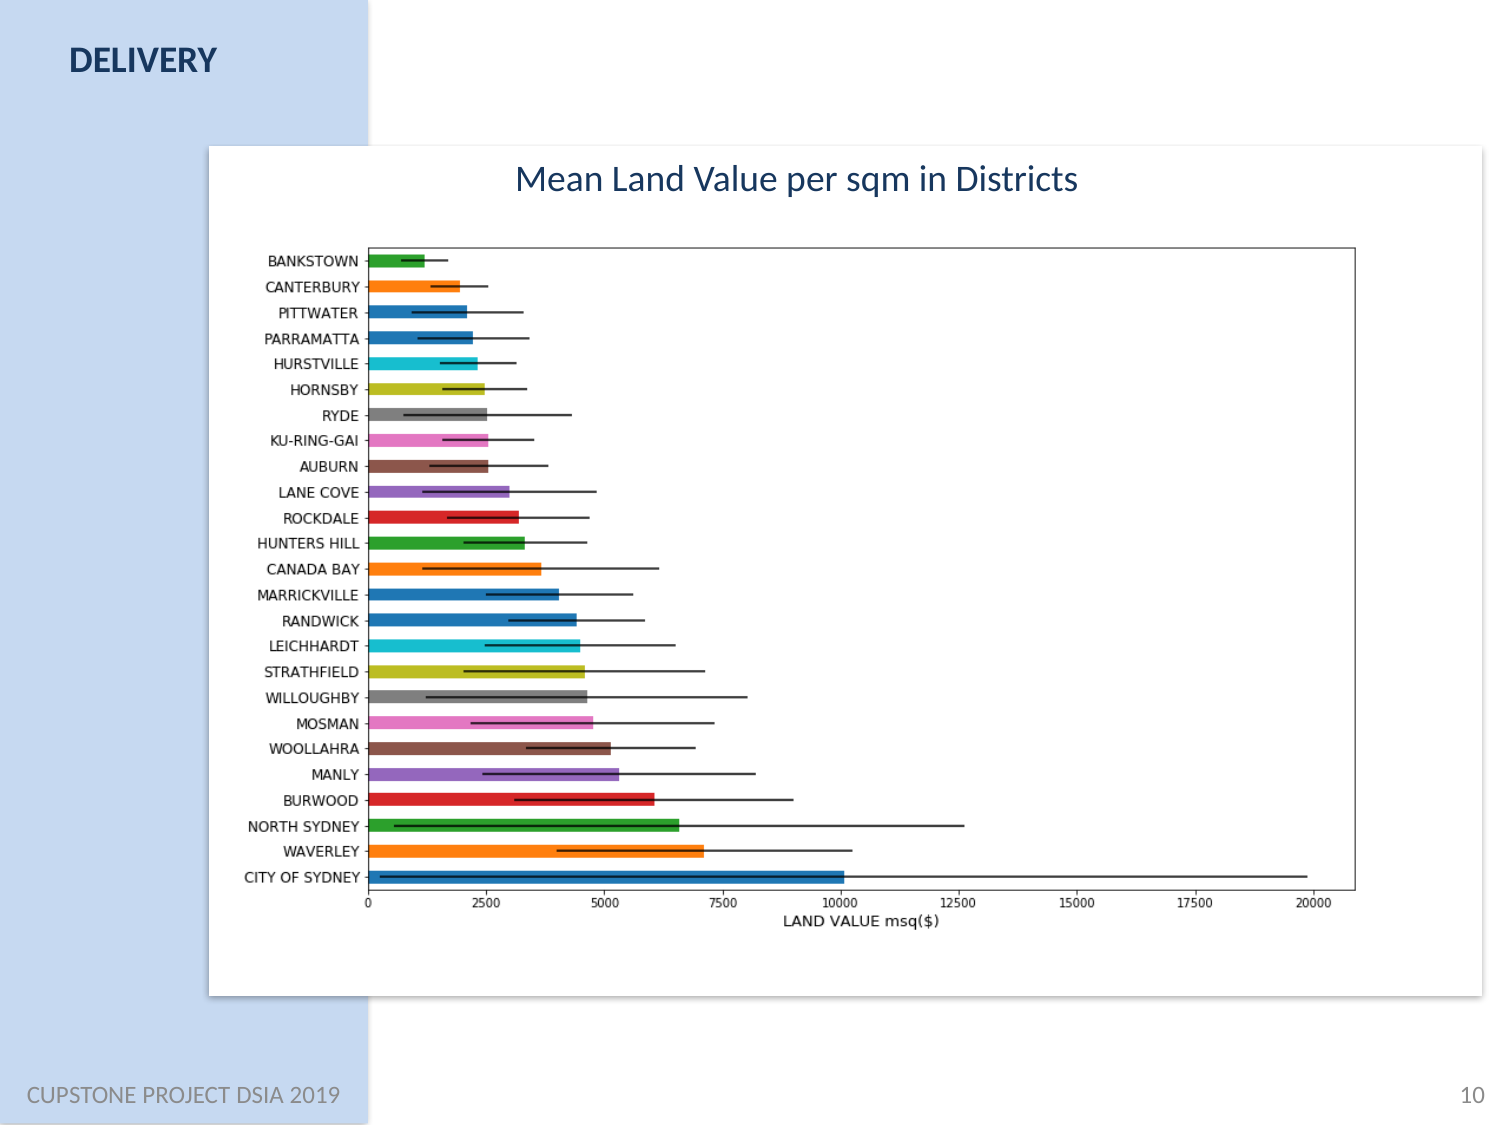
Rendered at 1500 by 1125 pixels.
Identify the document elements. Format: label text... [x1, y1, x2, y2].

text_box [208, 146, 1482, 996]
slide_number 10 [1149, 1063, 1500, 1124]
text_box DELIVERY [54, 27, 345, 87]
text_box [0, 0, 369, 1124]
footer CUPSTONE PROJECT DSIA 2019 [0, 1063, 368, 1124]
